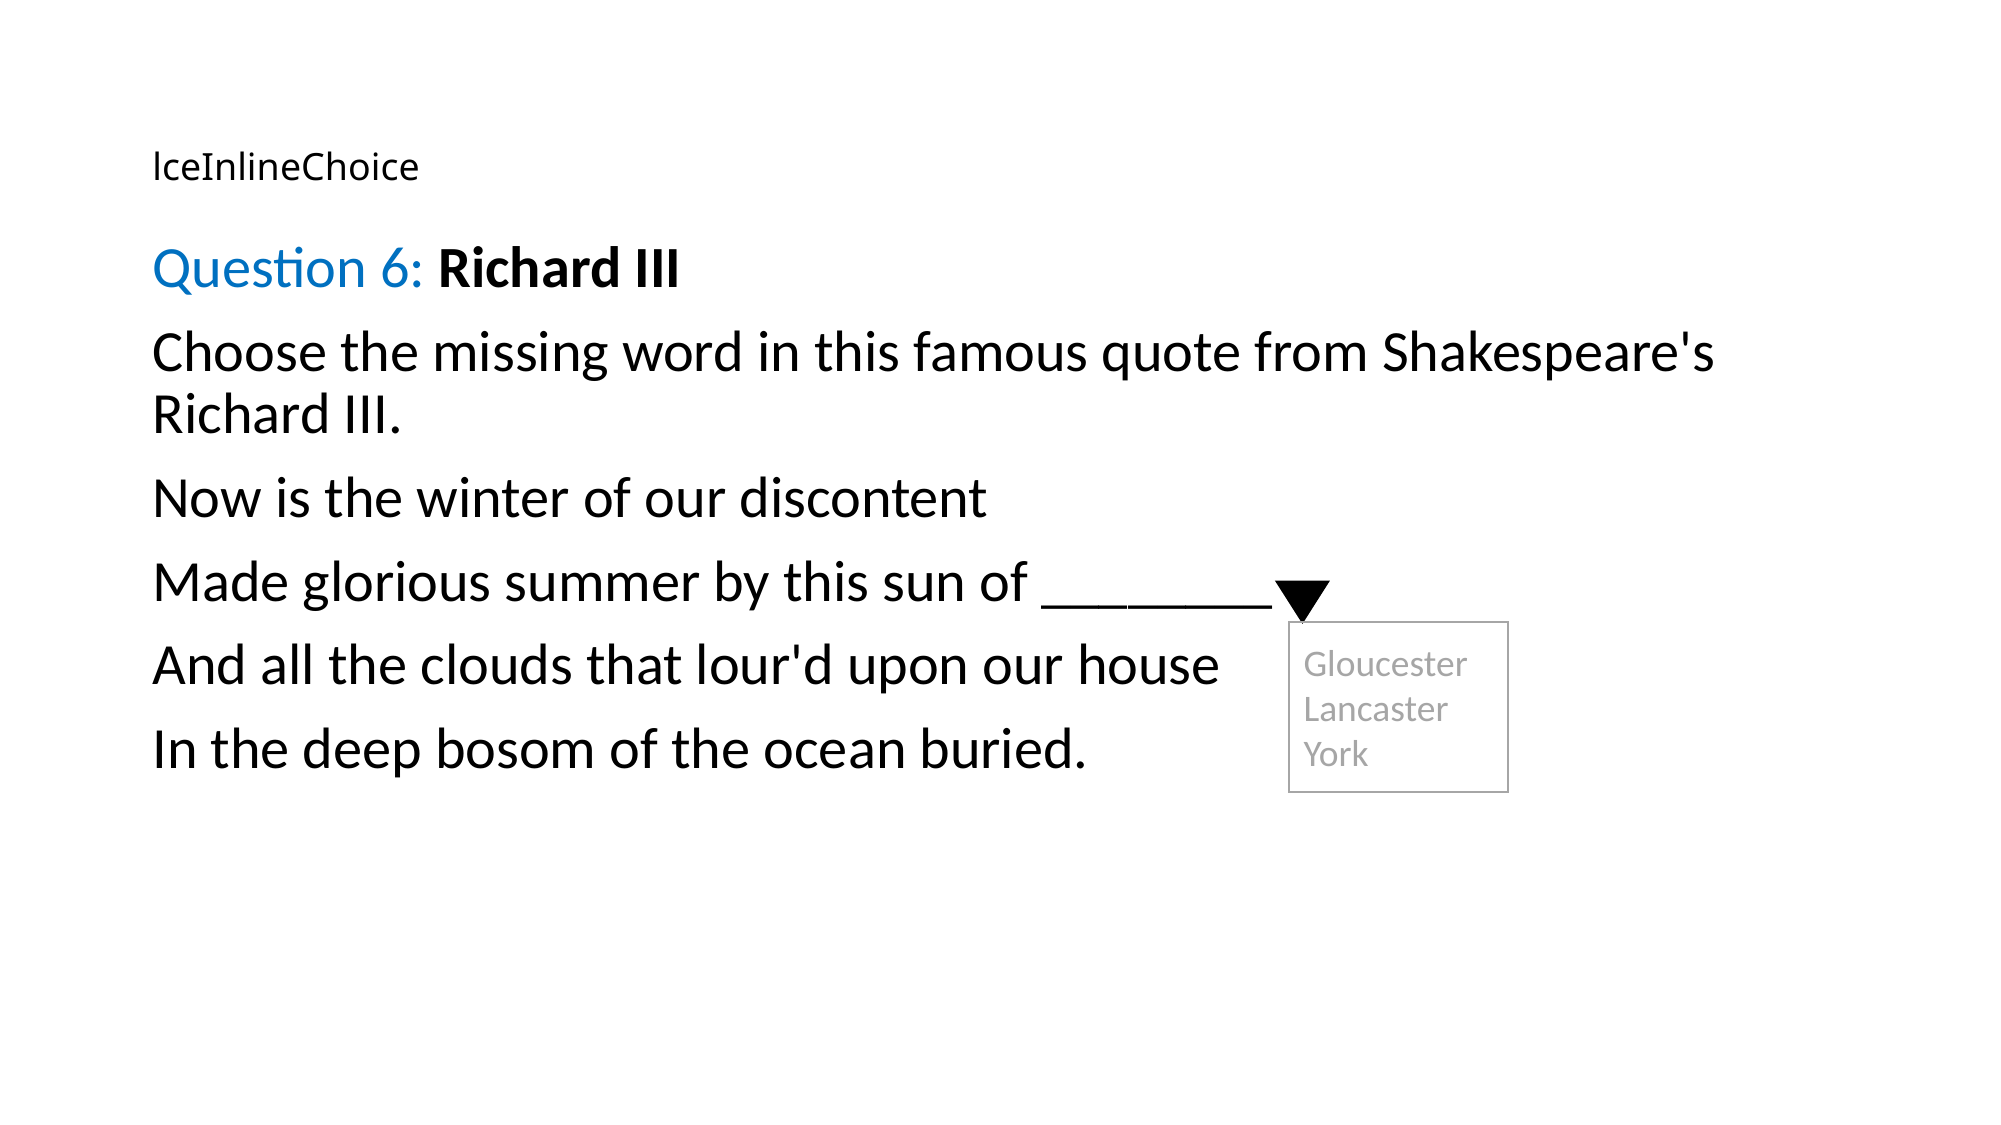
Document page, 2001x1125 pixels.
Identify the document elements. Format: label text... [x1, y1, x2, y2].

text_box [1274, 580, 1330, 621]
text_box Gloucester Lancaster York [1288, 621, 1509, 793]
title lceInlineChoice [137, 59, 1863, 229]
list Question 6: Richard III Choose the missing word in this famous quote from Shakespeare's Richard III. Now is the winter of our discontent Made glorious summer by this sun of ________ And all the clouds that lour'd upon our house In the deep bosom of the ocean buried. [137, 229, 1863, 944]
